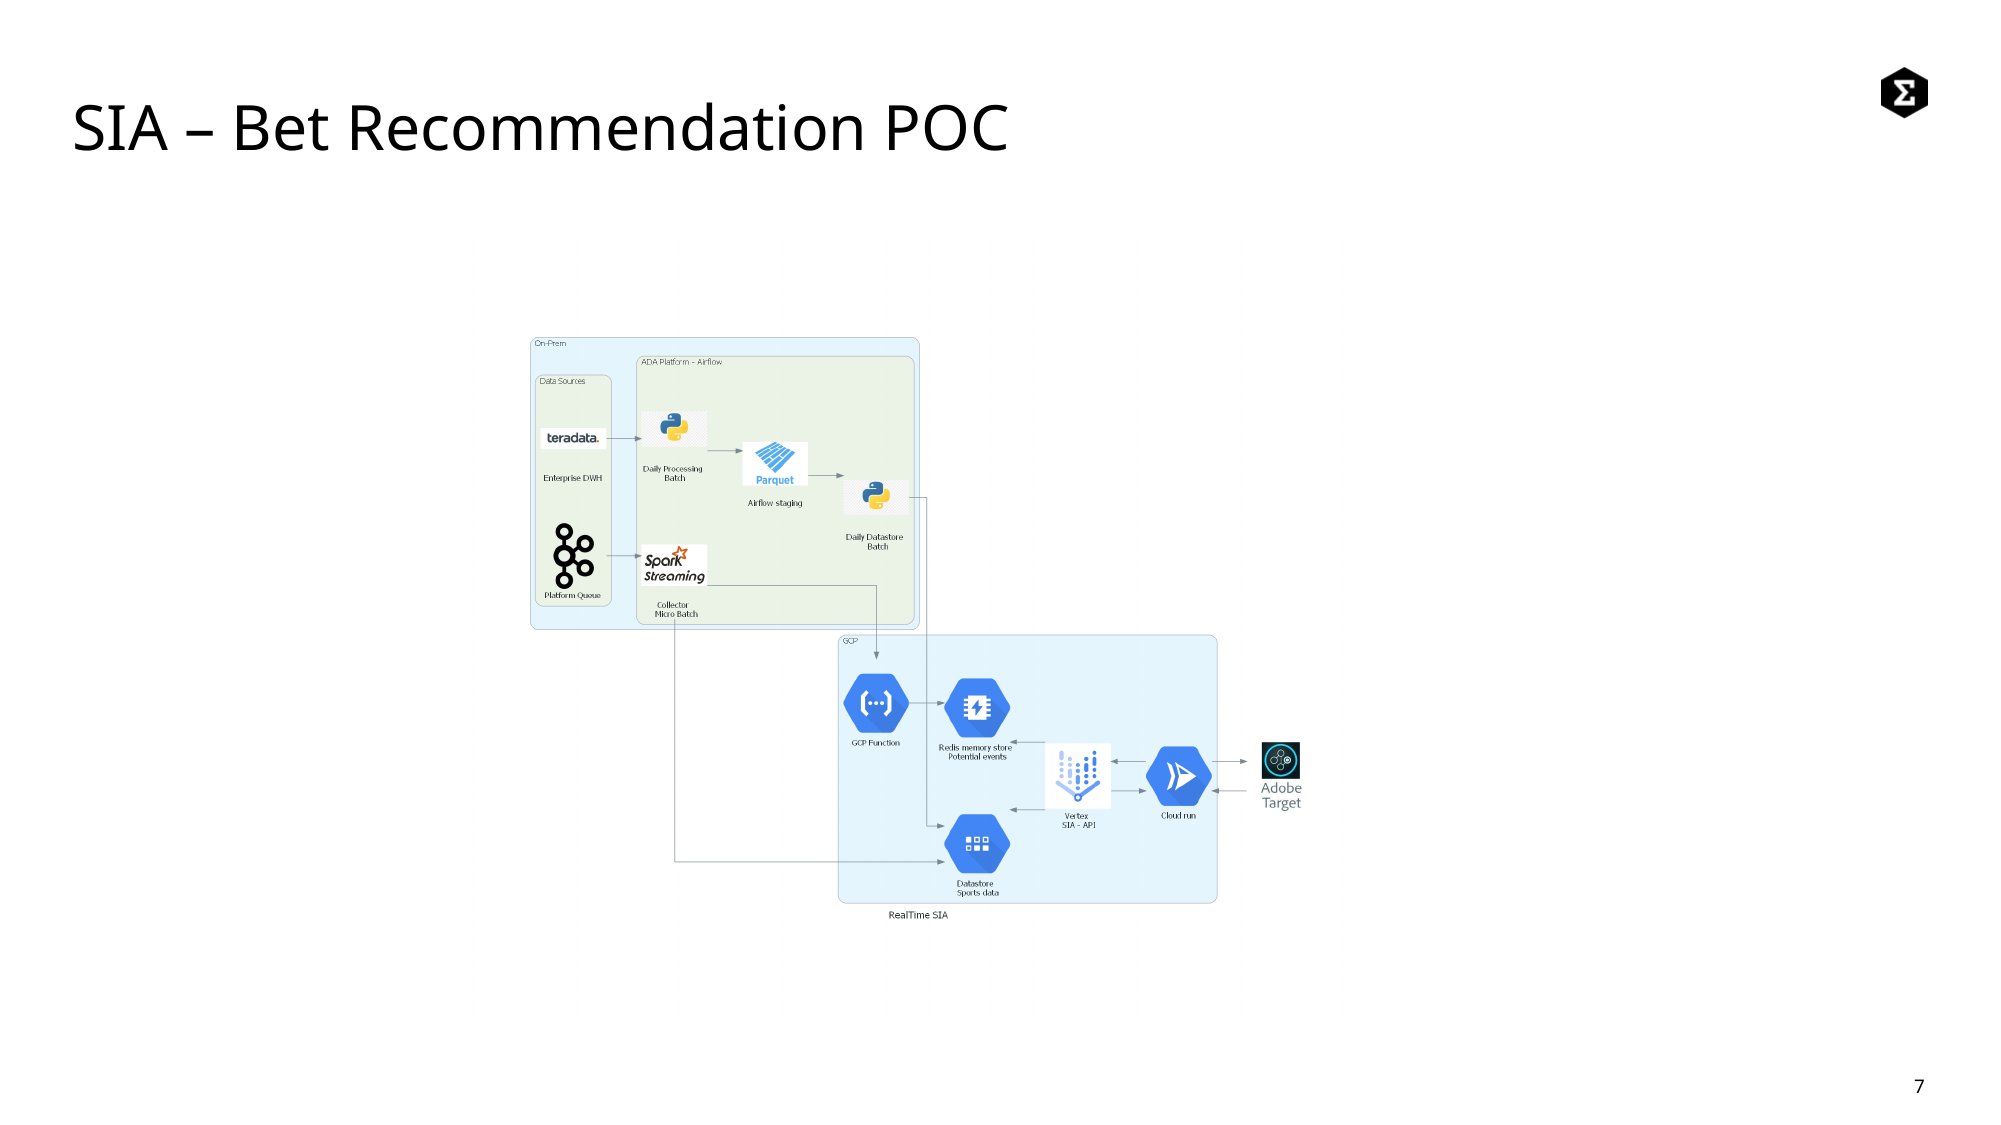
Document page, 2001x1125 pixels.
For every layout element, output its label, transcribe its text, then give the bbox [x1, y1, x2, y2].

title SIA – Bet Recommendation POC [72, 59, 1798, 164]
picture [430, 238, 1406, 1018]
picture [1881, 66, 1928, 119]
